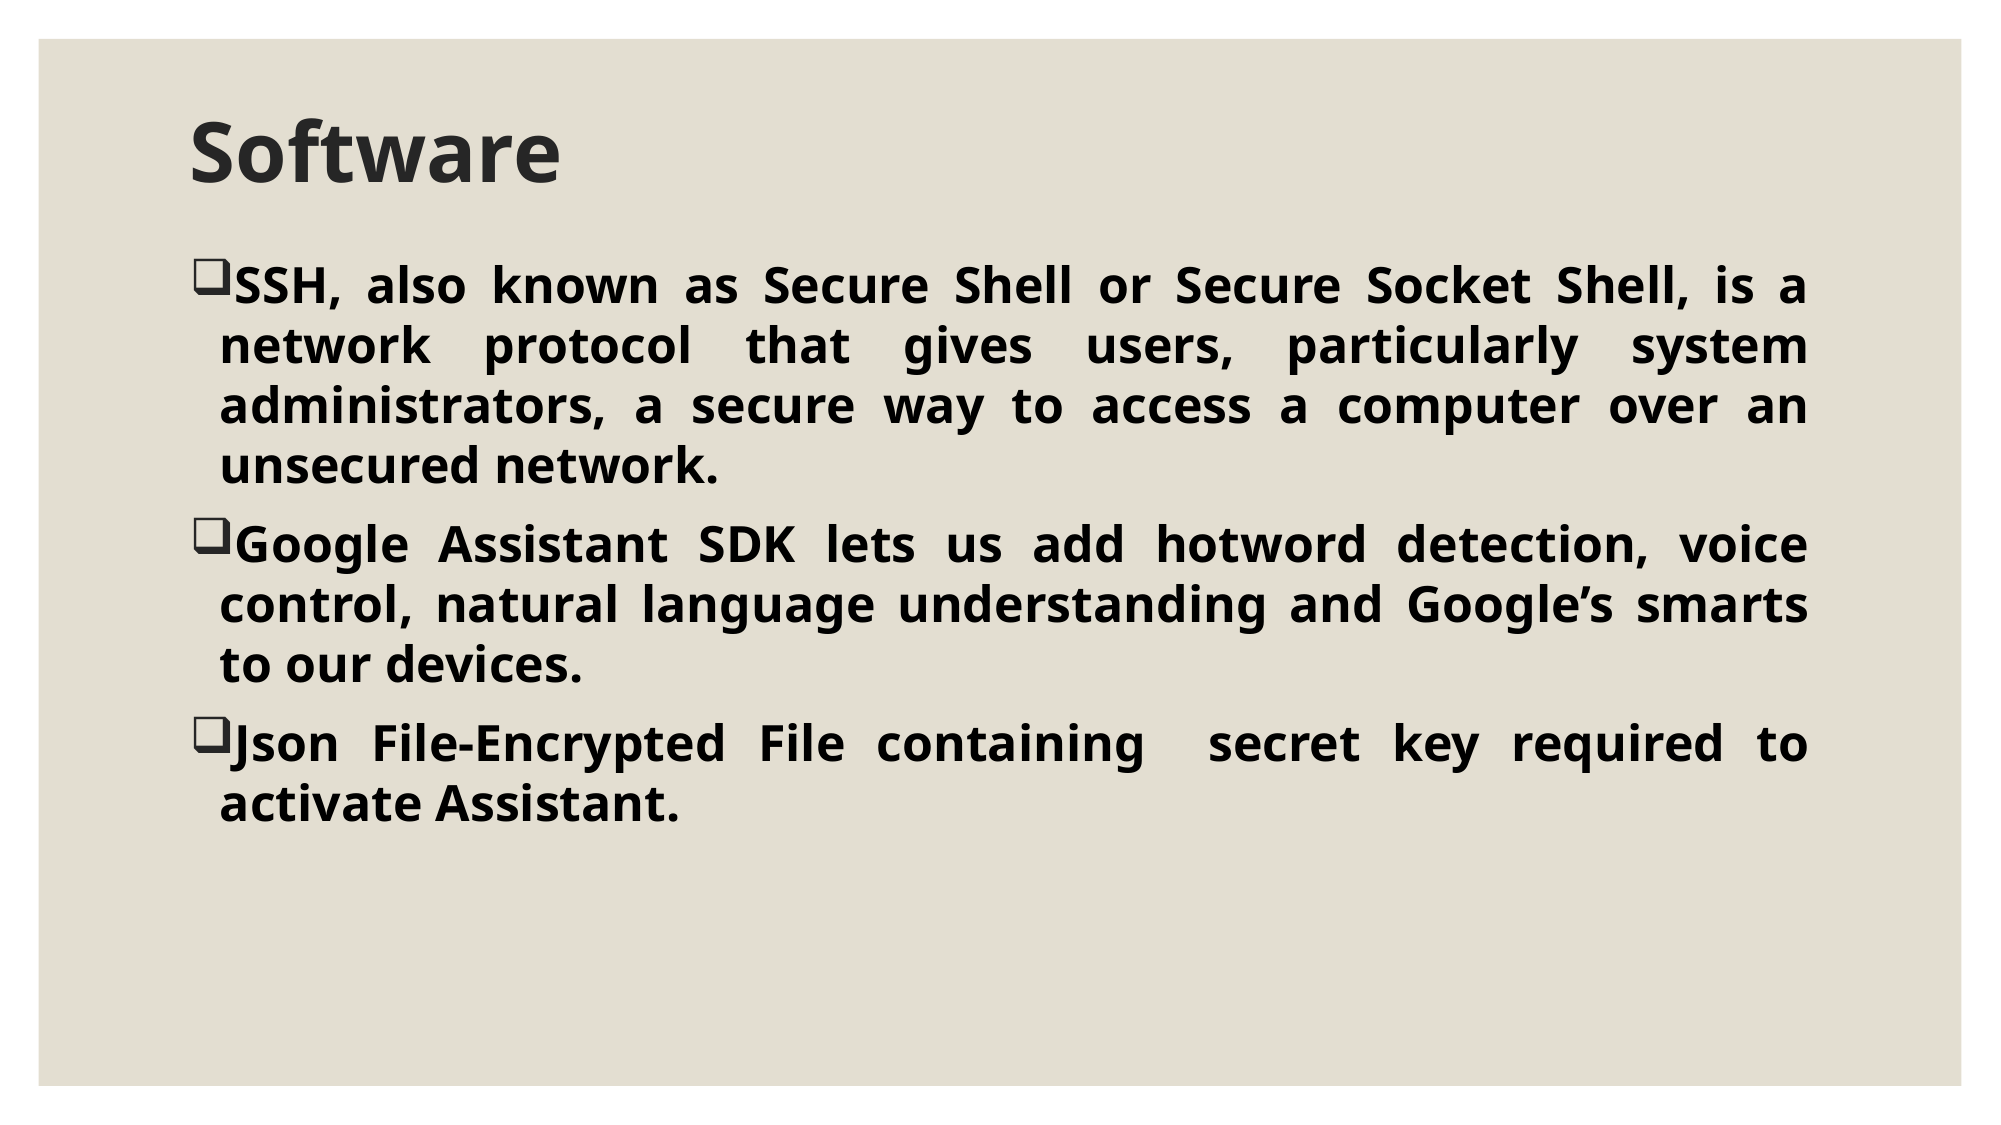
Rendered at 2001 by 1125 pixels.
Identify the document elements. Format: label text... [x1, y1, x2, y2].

title Software [174, 105, 1825, 206]
list SSH, also known as Secure Shell or Secure Socket Shell, is a network protocol that gives users, particularly system administrators, a secure way to access a computer over an unsecured network. Google Assistant SDK lets us add hotword detection, voice control, natural language understanding and Google’s smarts to our devices. Json File-Encrypted File containing secret key required to activate Assistant. [174, 246, 1825, 990]
